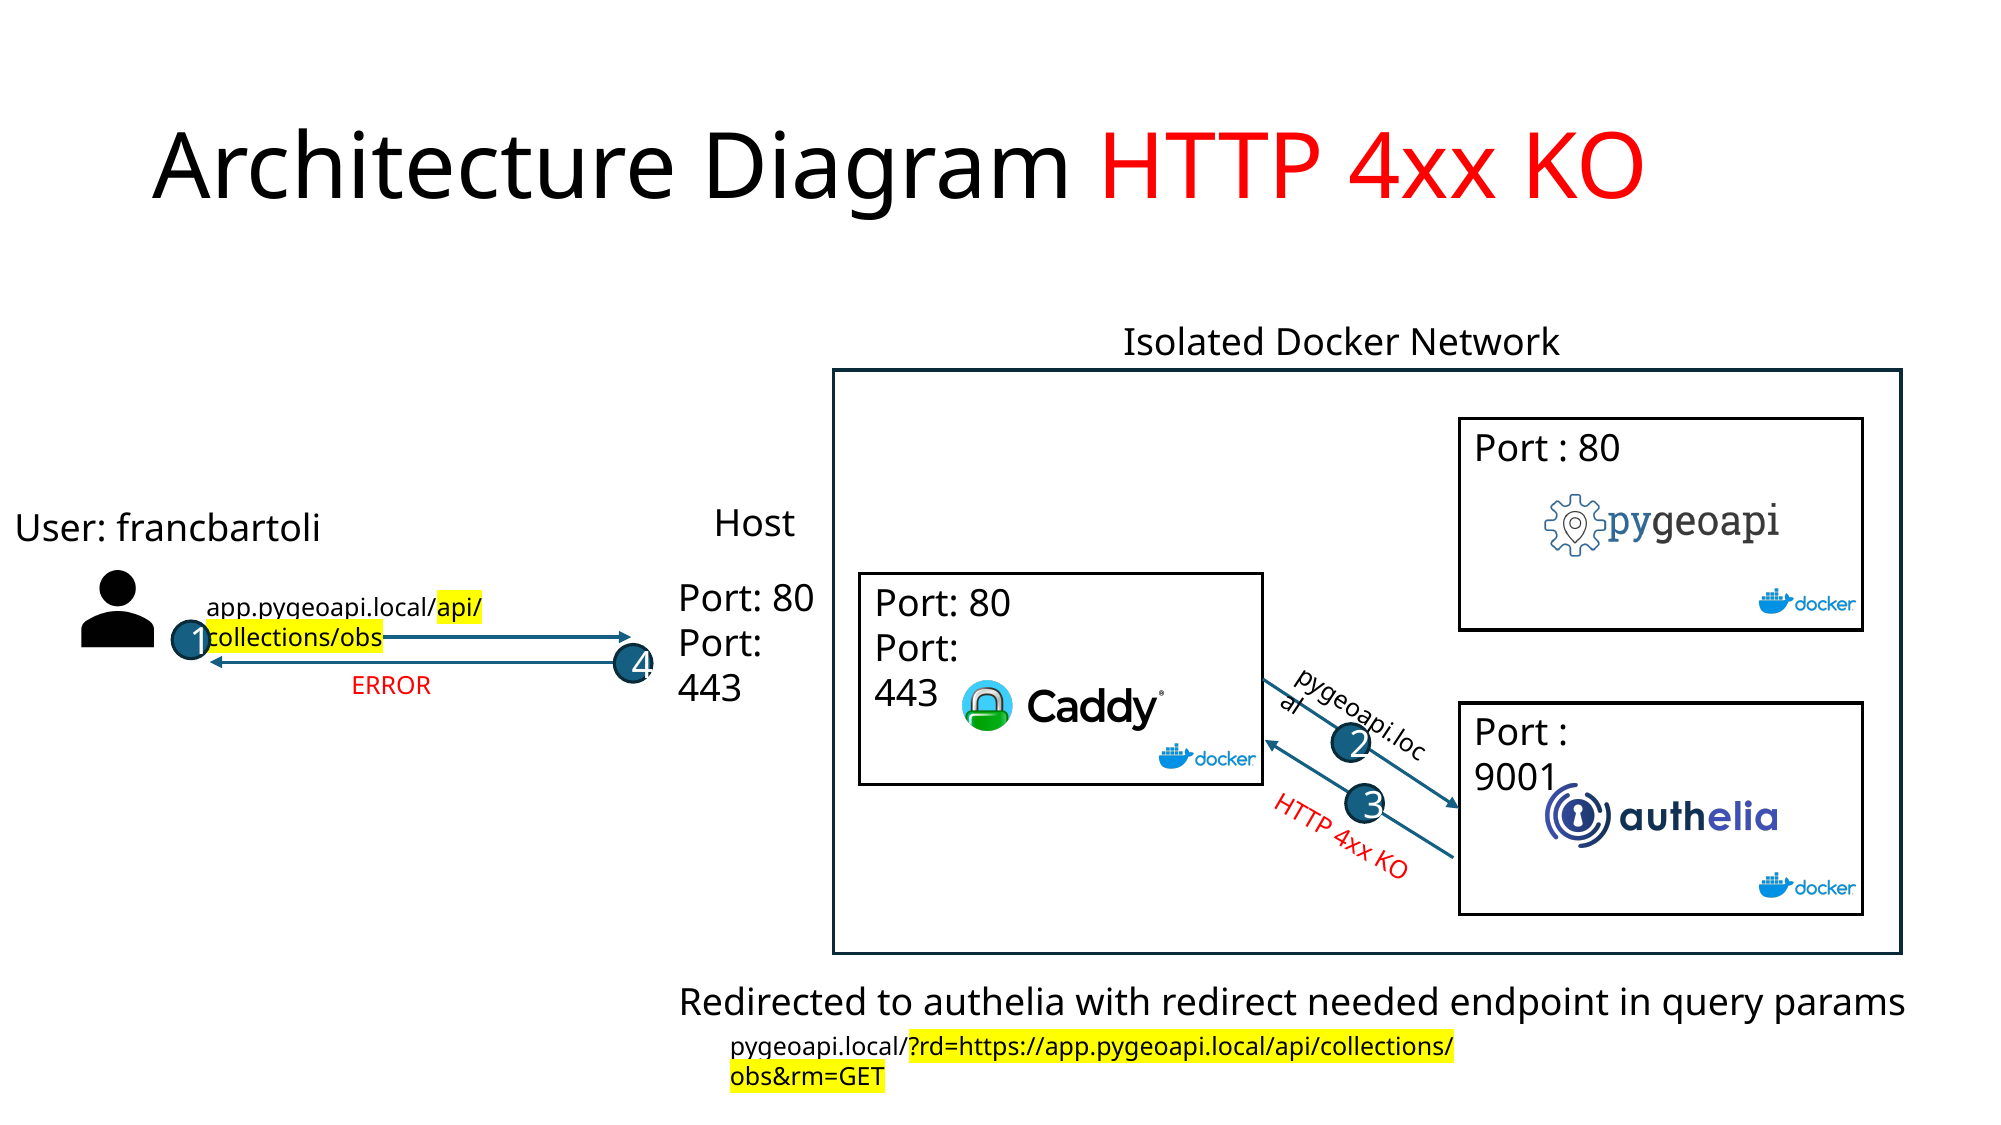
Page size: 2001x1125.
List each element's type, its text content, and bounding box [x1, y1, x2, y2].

picture [961, 680, 1258, 784]
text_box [1262, 678, 1460, 810]
picture [1757, 857, 1858, 914]
text_box User: francbartoli [0, 496, 337, 557]
text_box 1 [172, 619, 212, 661]
text_box Host [698, 491, 811, 552]
text_box ERROR [336, 663, 446, 707]
picture [1544, 782, 1777, 849]
title Architecture Diagram HTTP 4xx KO [137, 59, 1863, 278]
text_box Redirected to authelia with redirect needed endpoint in query params [663, 970, 1923, 1031]
picture [63, 554, 172, 663]
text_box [1264, 739, 1454, 859]
text_box [832, 368, 1903, 955]
text_box pygeoapi.local/?rd=https://app.pygeoapi.local/api/collections/obs&rm=GET [714, 1031, 1566, 1099]
text_box Isolated Docker Network [1108, 310, 1576, 371]
text_box 4 [612, 642, 654, 684]
text_box Port: 80 Port: 443 [663, 566, 832, 716]
picture [1540, 491, 1782, 558]
picture [1757, 572, 1858, 630]
text_box app.pygeoapi.local/api/collections/obs [191, 583, 644, 659]
